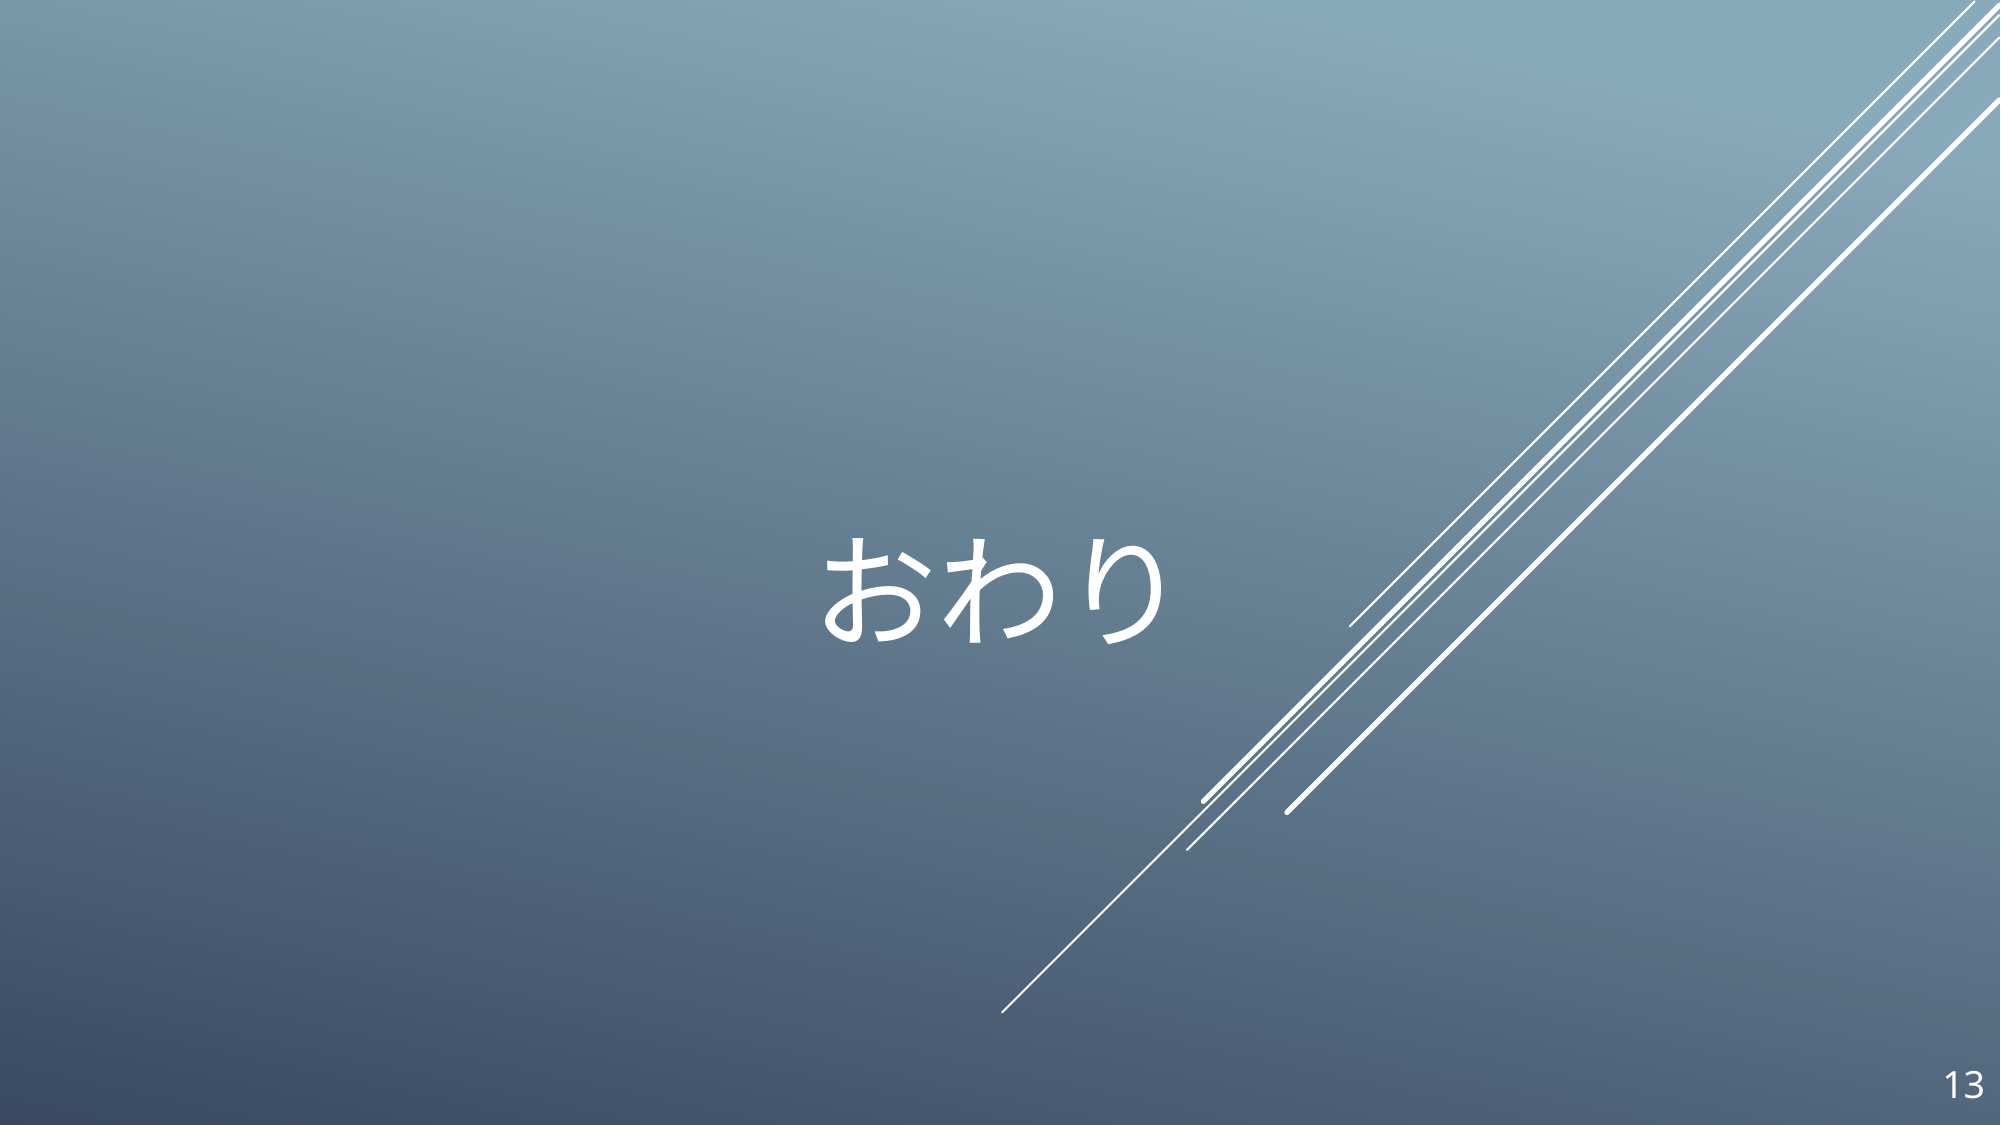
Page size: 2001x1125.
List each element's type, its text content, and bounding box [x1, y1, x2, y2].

text_box おわり [0, 506, 2000, 672]
slide_number 13 [1812, 1009, 2000, 1120]
